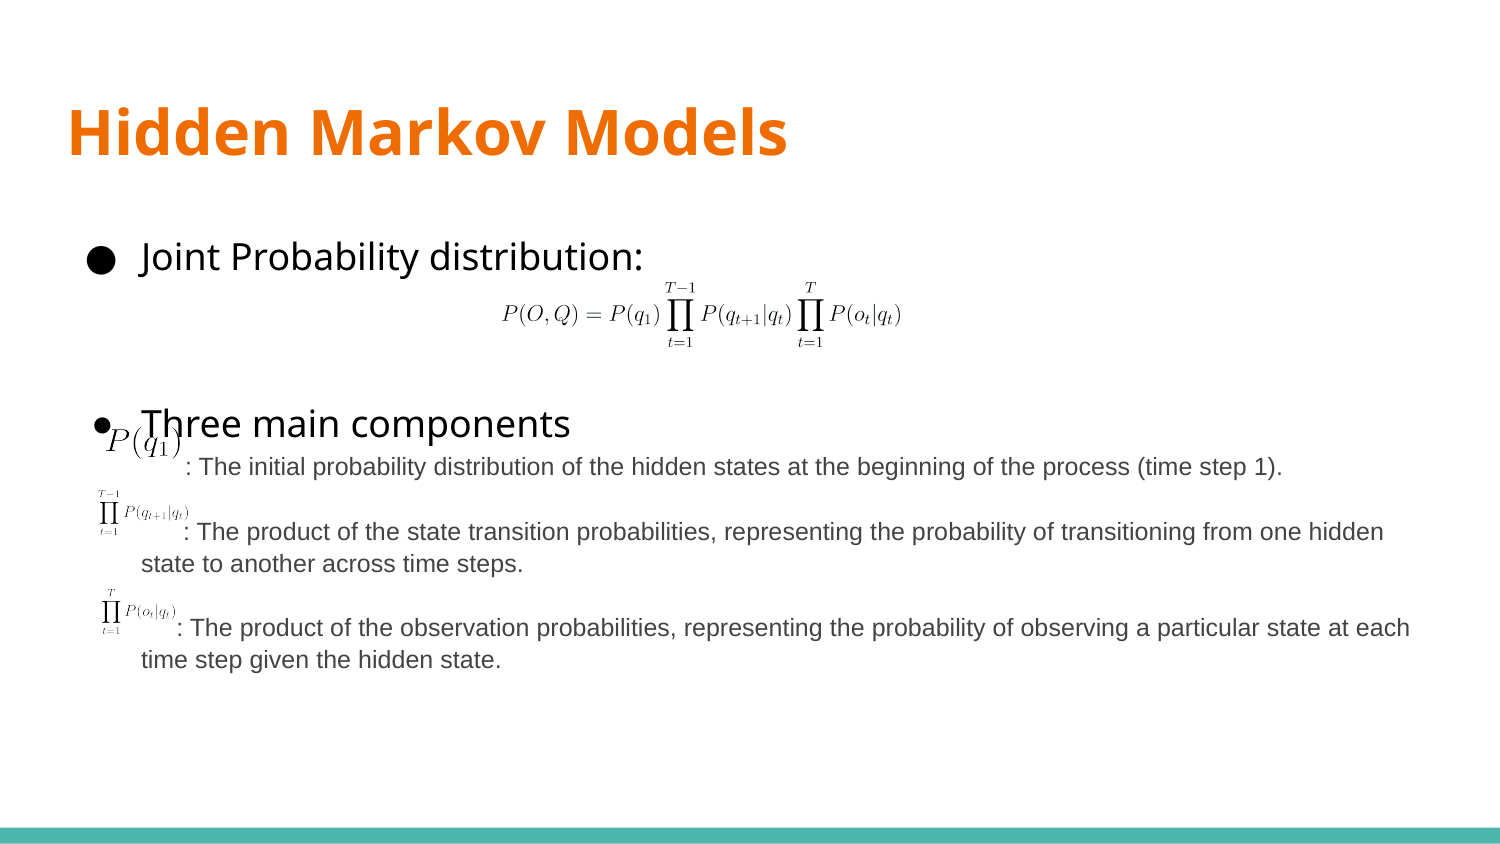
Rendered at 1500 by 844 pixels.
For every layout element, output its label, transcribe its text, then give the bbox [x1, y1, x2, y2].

picture [501, 282, 900, 347]
title Hidden Markov Models [51, 72, 1449, 189]
picture [98, 490, 188, 535]
picture [102, 589, 176, 634]
picture [105, 427, 180, 459]
list Joint Probability distribution: Three main components : The initial probability distribution of the hidden states at the beginning of the process (time step 1). : The product of the state transition probabilities, representing the probability of transitioning from one hidden state to another across time steps. : The product of the observation probabilities, representing the probability of observing a particular state at each time step given the hidden state. [51, 207, 1449, 750]
